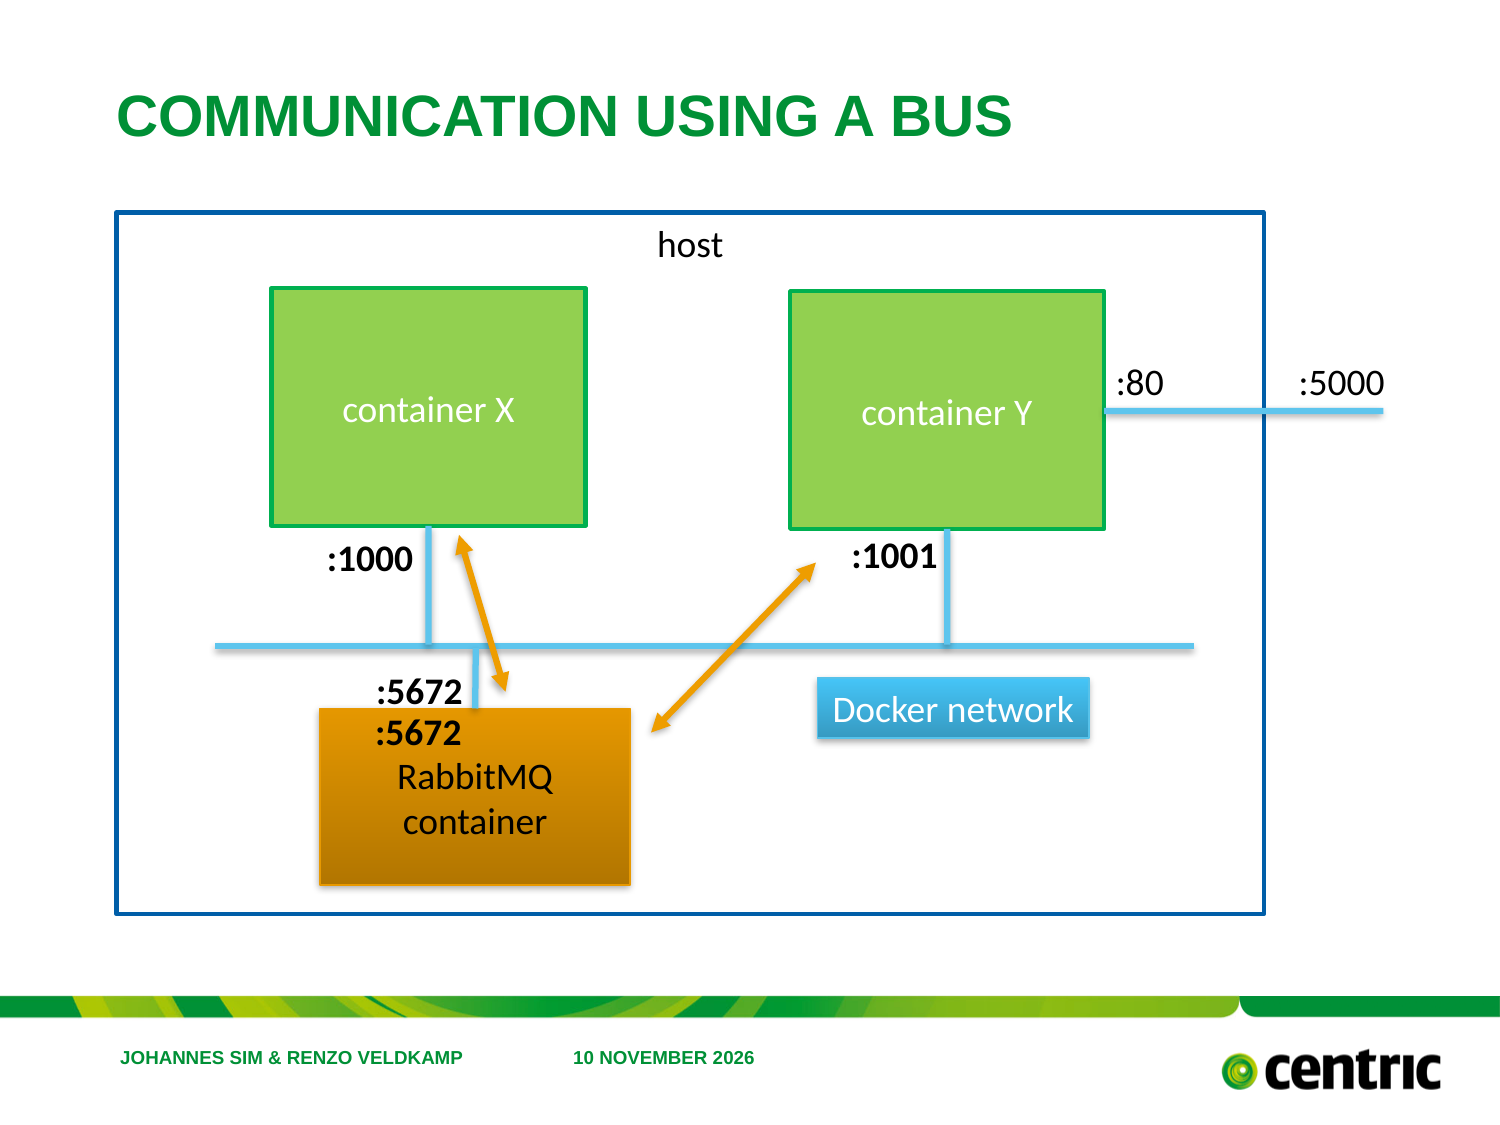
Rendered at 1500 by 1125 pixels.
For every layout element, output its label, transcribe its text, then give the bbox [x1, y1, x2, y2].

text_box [458, 534, 506, 692]
text_box :5000 [1283, 350, 1400, 411]
picture [0, 995, 1500, 1125]
footer Johannes Sim & Renzo veldkamp [105, 1027, 537, 1088]
text_box container X [269, 286, 588, 528]
text_box :5672 [361, 659, 478, 720]
text_box Docker network [818, 677, 1090, 739]
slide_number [558, 1027, 909, 1088]
text_box :1001 [836, 523, 953, 584]
text_box container Y [788, 289, 1106, 531]
text_box :5672 [360, 700, 477, 761]
title Communication using a bus [101, 77, 1441, 213]
text_box RabbitMQ container [319, 708, 631, 886]
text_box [650, 562, 817, 733]
text_box :80 [1101, 350, 1179, 409]
text_box :1000 [312, 526, 428, 586]
text_box host [114, 210, 1266, 916]
